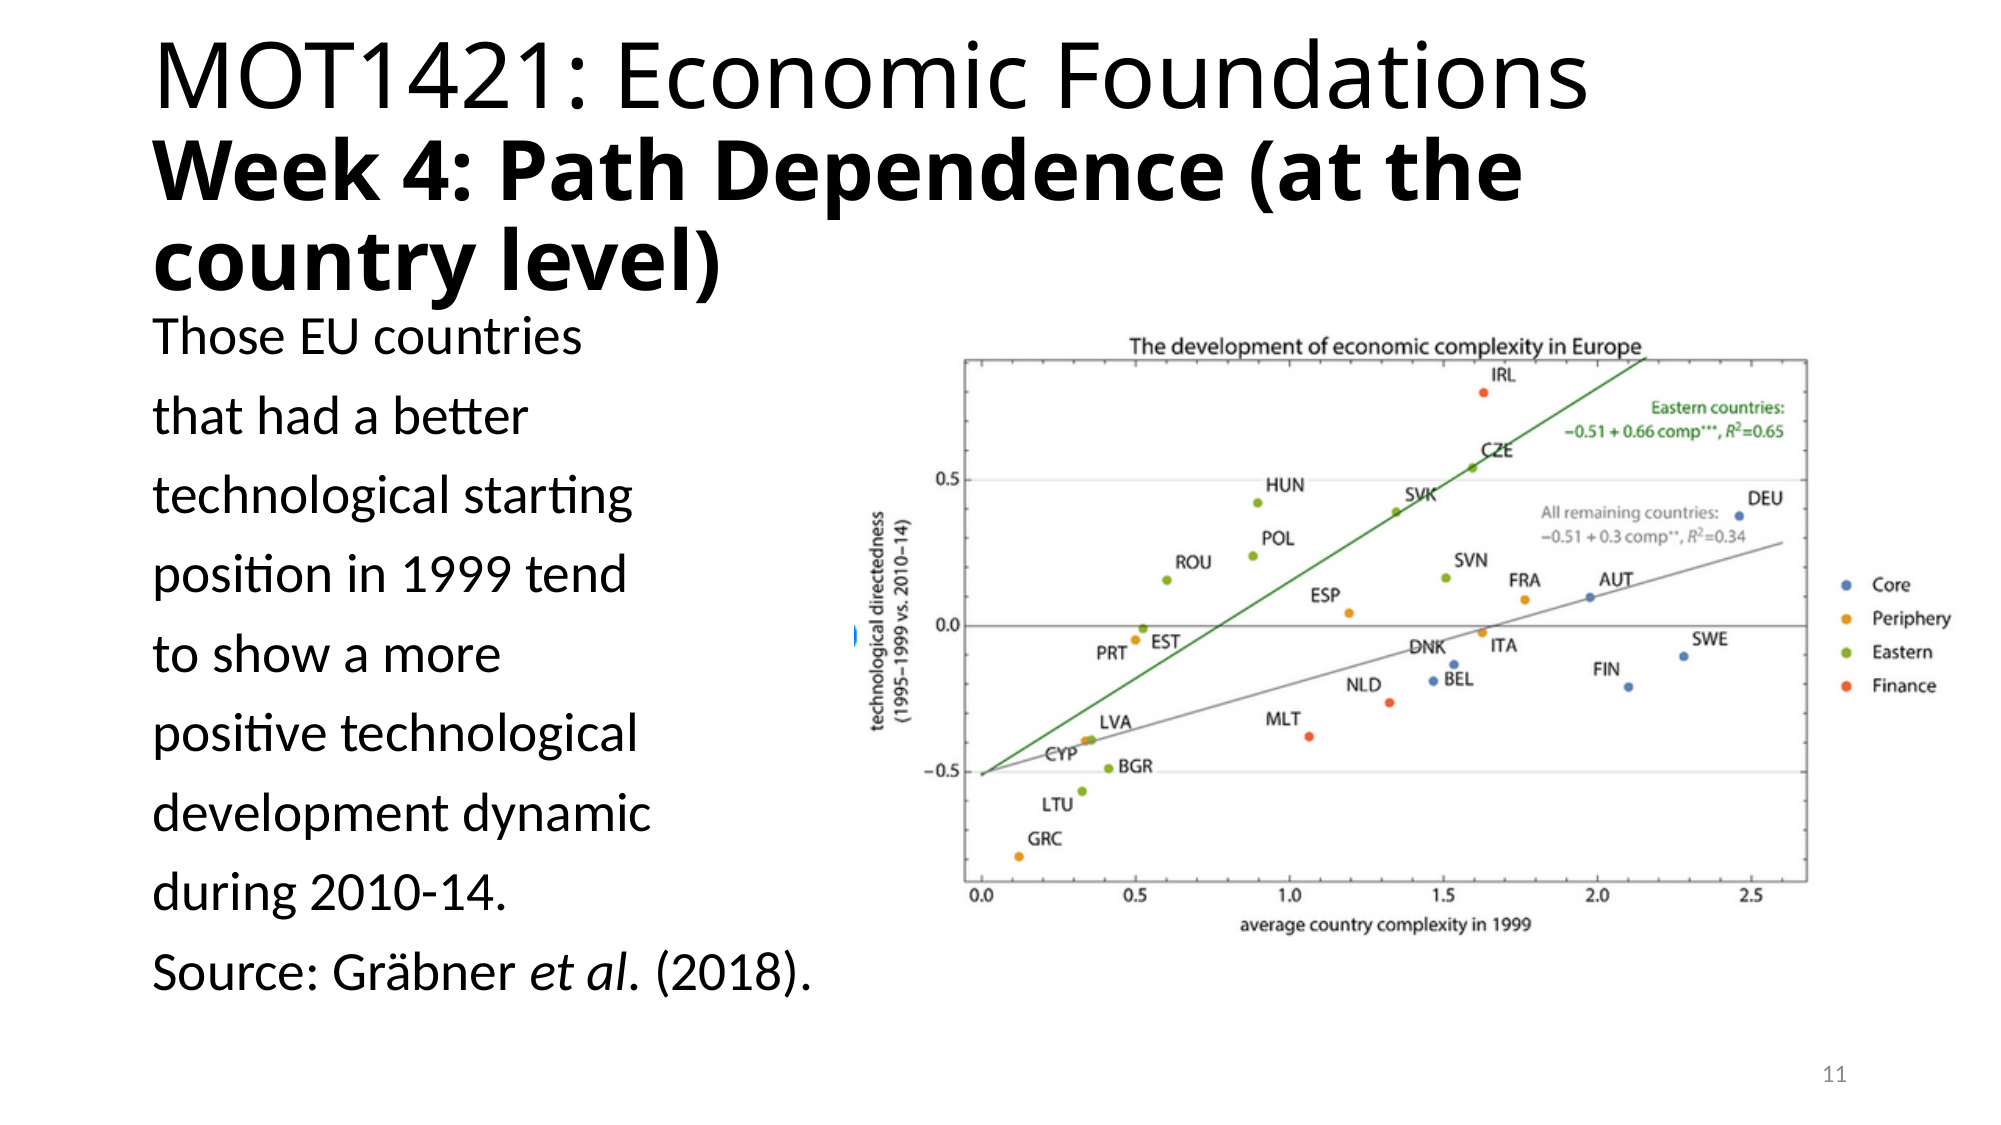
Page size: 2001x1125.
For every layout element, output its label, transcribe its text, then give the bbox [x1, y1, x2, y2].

picture [854, 306, 1971, 954]
slide_number 11 [1412, 1042, 1863, 1103]
list Those EU countries that had a better technological starting position in 1999 tend to show a more positive technological development dynamic during 2010-14. Source: Gräbner et al. (2018). [137, 299, 1863, 1014]
title MOT1421: Economic Foundations Week 4: Path Dependence (at the country level) [137, 59, 1863, 278]
